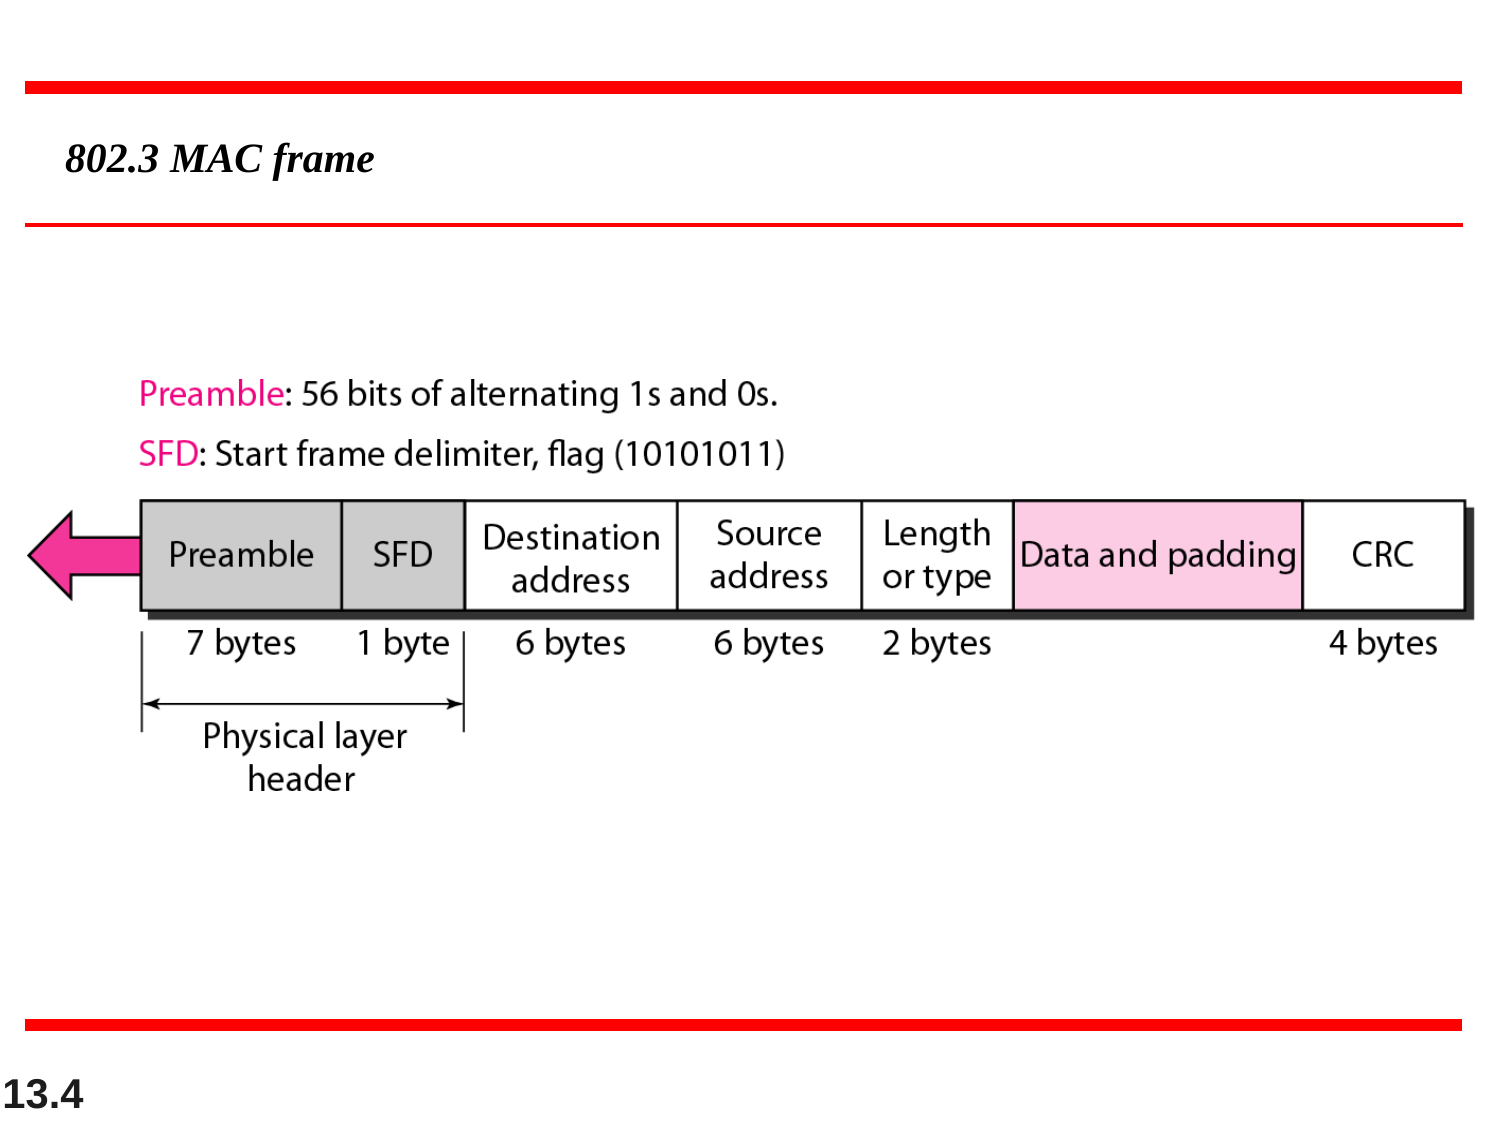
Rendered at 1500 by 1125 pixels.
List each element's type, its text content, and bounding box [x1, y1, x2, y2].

picture [27, 379, 1476, 791]
title 802.3 MAC frame [62, 128, 377, 320]
slide_number 13.1 [0, 1068, 90, 1125]
